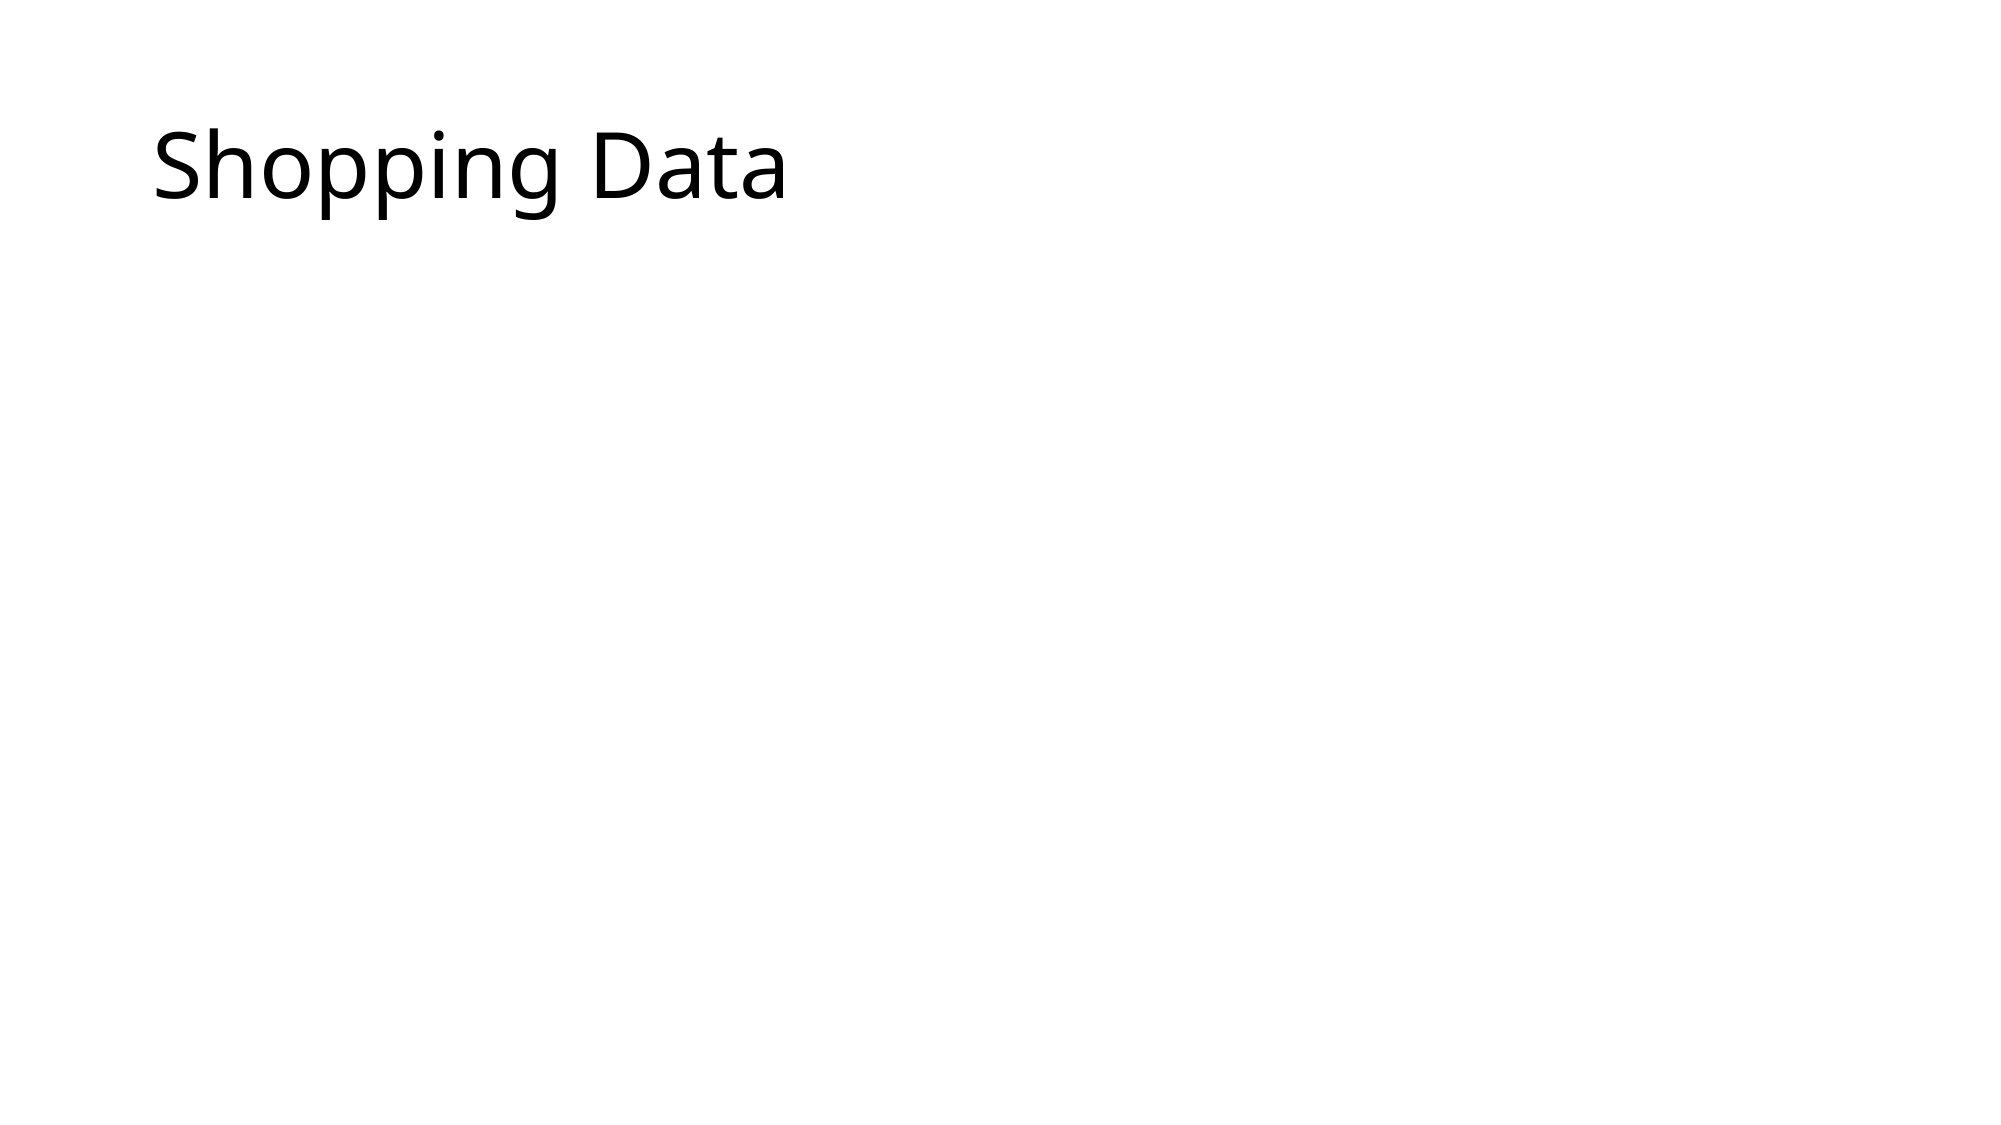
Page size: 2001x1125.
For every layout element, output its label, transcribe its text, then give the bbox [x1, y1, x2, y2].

title Shopping Data [137, 59, 1863, 278]
